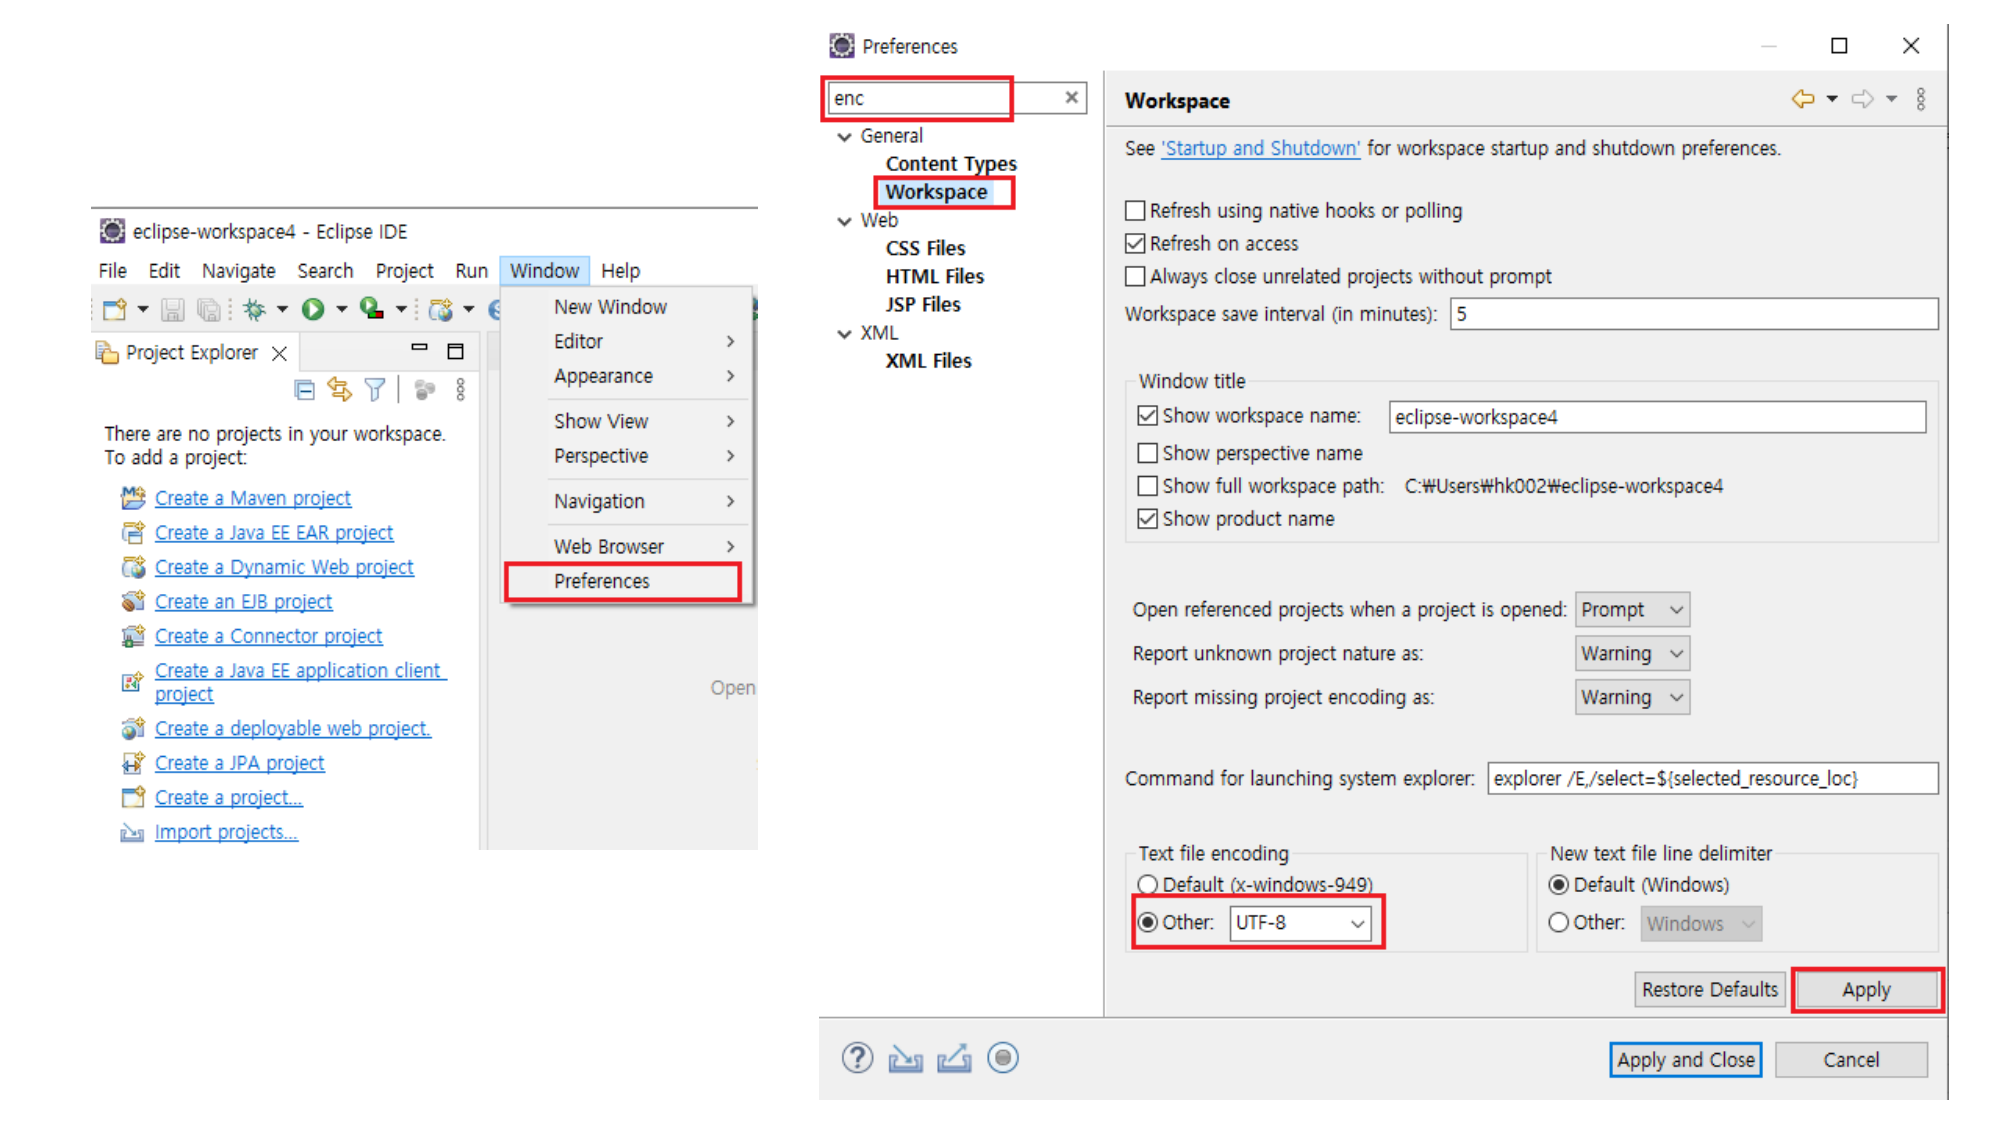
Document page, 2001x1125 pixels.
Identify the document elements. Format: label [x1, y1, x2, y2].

picture [91, 206, 758, 850]
picture [819, 24, 1949, 1100]
